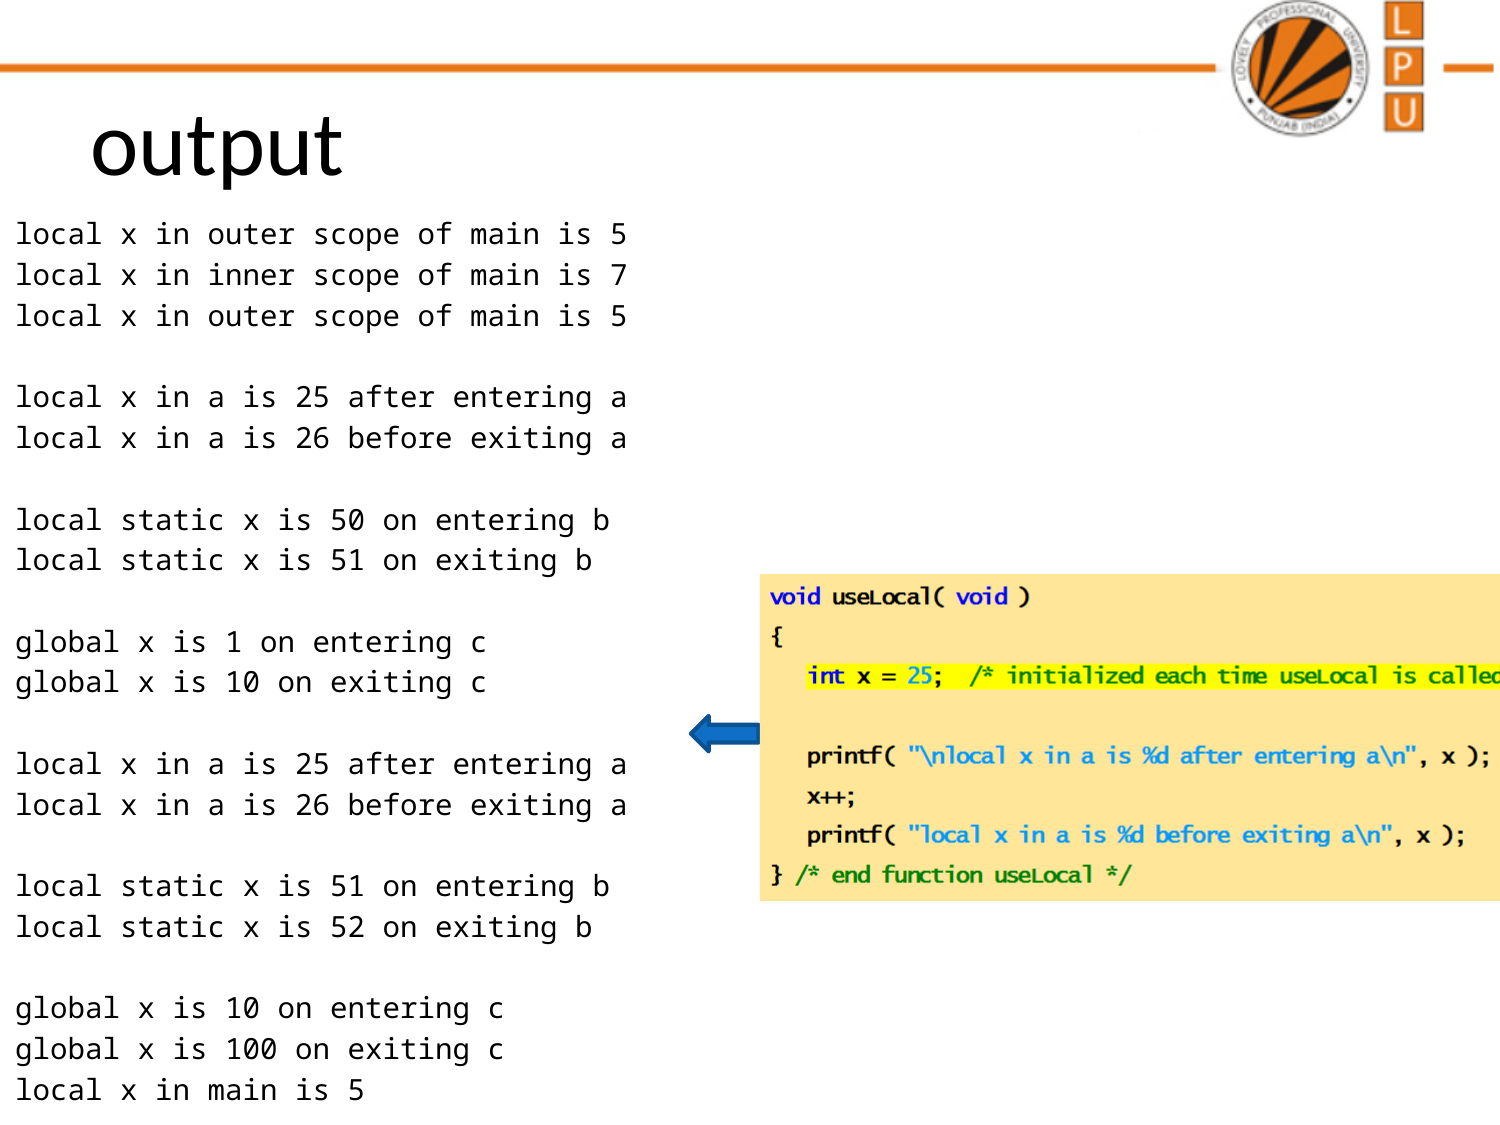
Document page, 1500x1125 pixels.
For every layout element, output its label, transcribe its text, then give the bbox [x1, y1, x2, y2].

text_box local x in outer scope of main is 5 local x in inner scope of main is 7 local x in outer scope of main is 5 local x in a is 25 after entering a local x in a is 26 before exiting a local static x is 50 on entering b local static x is 51 on exiting b global x is 1 on entering c global x is 10 on exiting c local x in a is 25 after entering a local x in a is 26 before exiting a local static x is 51 on entering b local static x is 52 on exiting b global x is 10 on entering c global x is 100 on exiting c local x in main is 5 [0, 208, 1059, 1125]
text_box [690, 574, 1500, 901]
title output [75, 45, 1425, 233]
picture [0, 0, 1497, 155]
